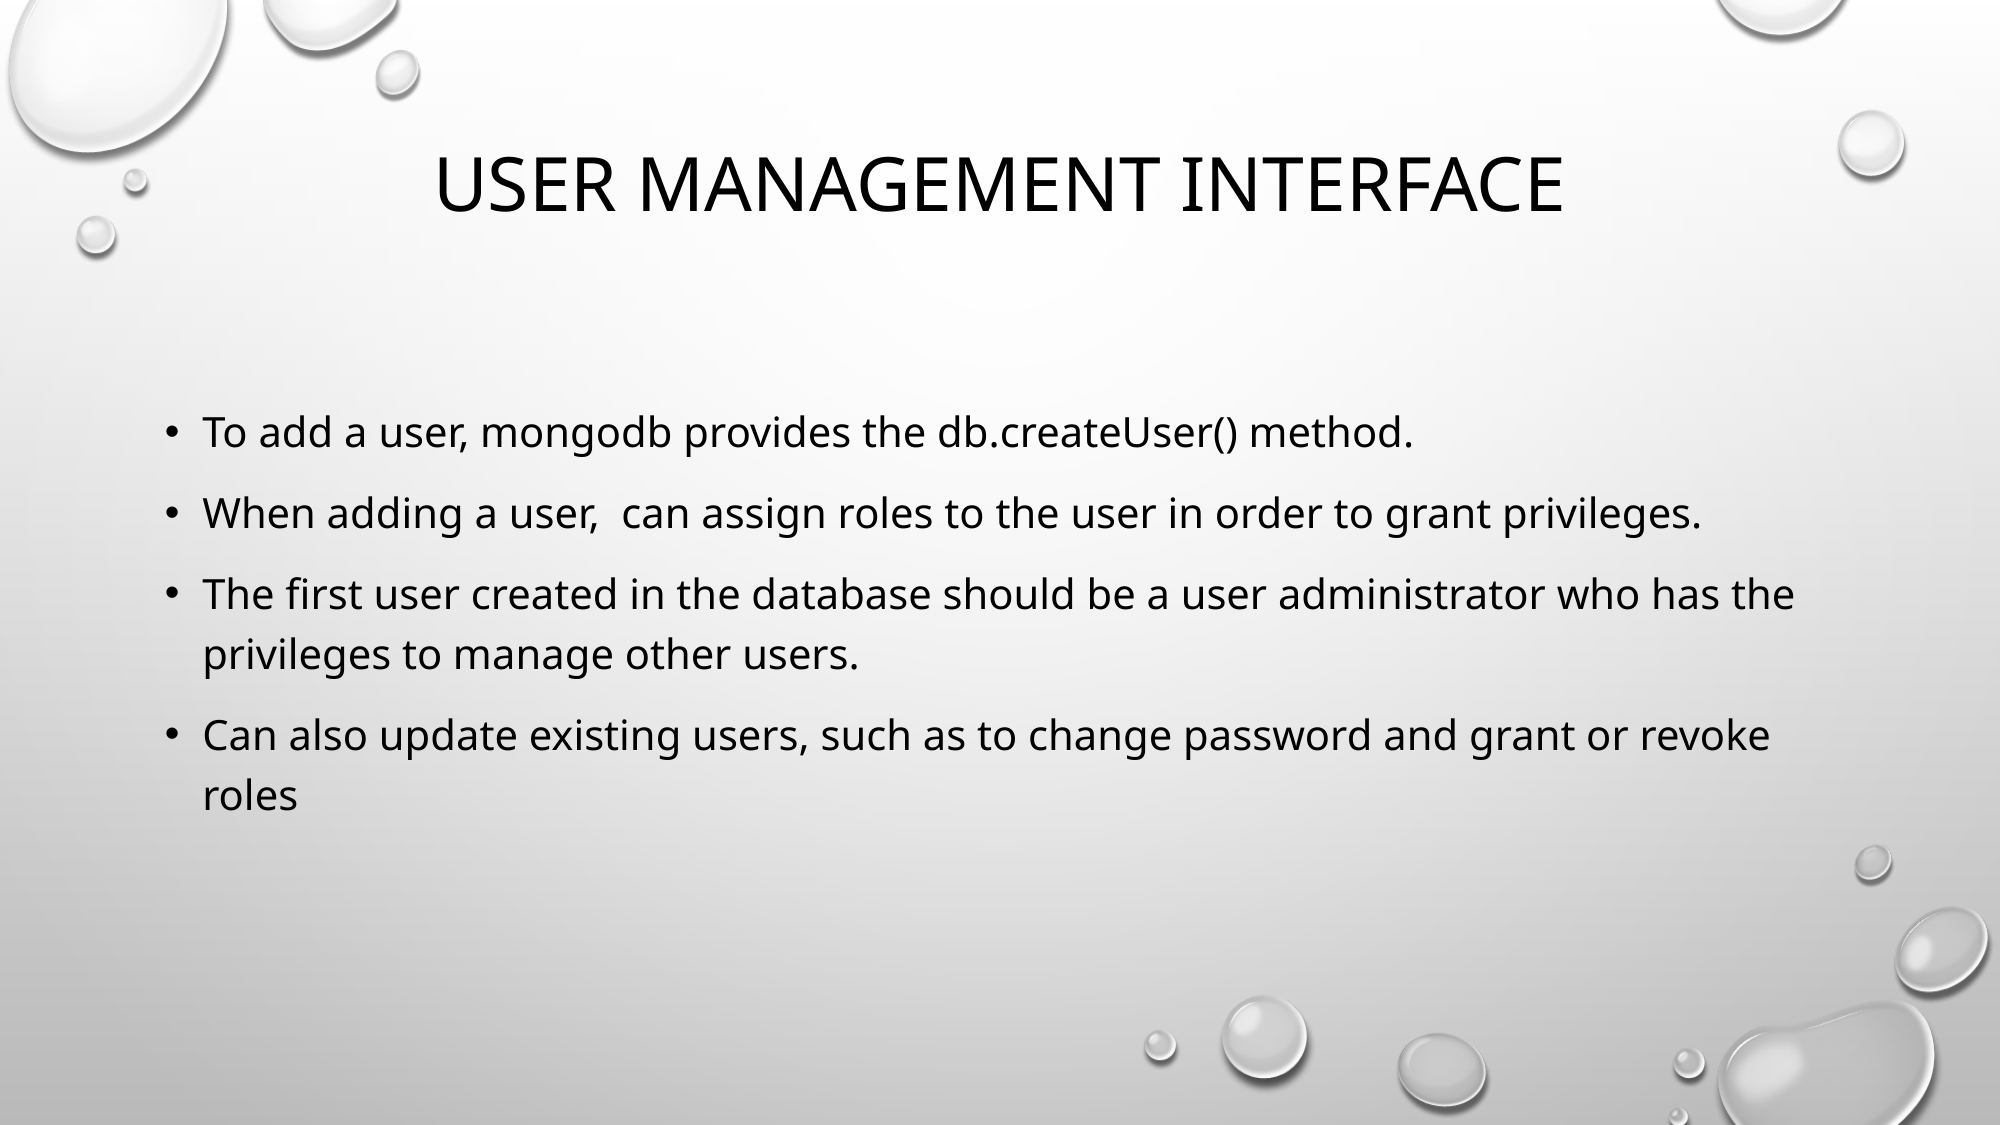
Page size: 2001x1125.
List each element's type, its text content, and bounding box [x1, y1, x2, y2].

picture [0, 0, 2000, 1125]
title User Management Interface [149, 101, 1851, 364]
list To add a user, mongodb provides the db.createUser() method. When adding a user, can assign roles to the user in order to grant privileges. The first user created in the database should be a user administrator who has the privileges to manage other users. Can also update existing users, such as to change password and grant or revoke roles [149, 388, 1850, 950]
